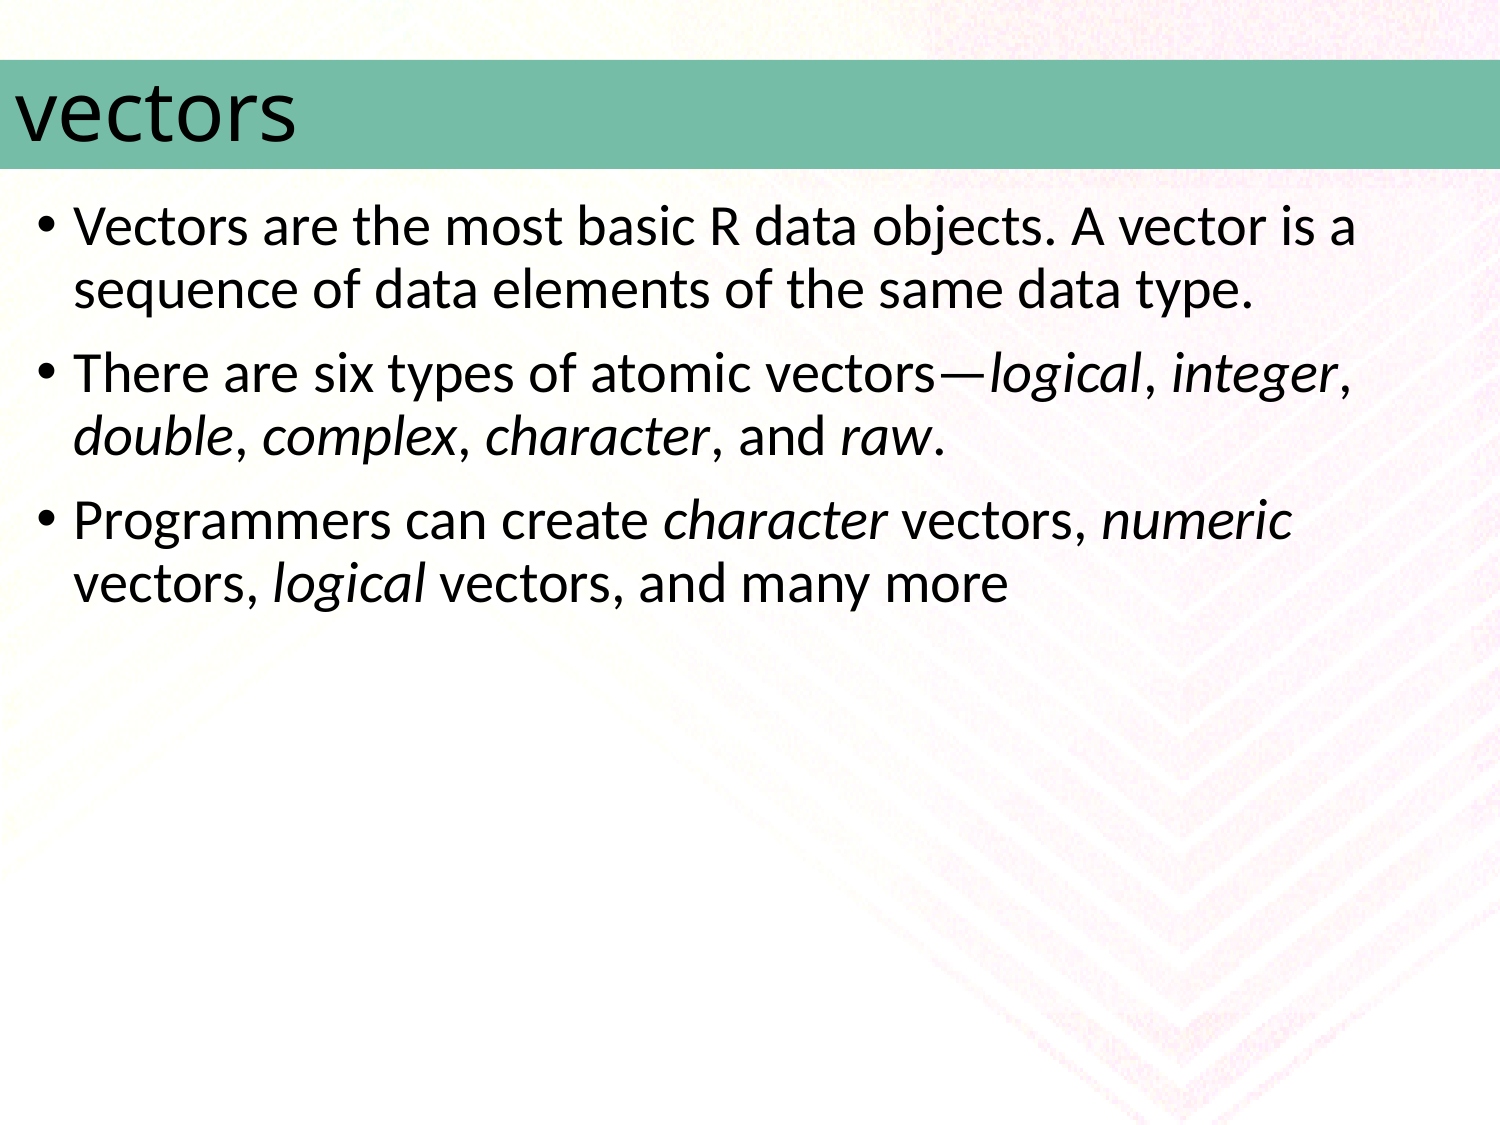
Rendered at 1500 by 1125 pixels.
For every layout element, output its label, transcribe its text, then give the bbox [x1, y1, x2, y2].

title vectors [0, 59, 1500, 169]
list Vectors are the most basic R data objects. A vector is a sequence of data elements of the same data type. There are six types of atomic vectors—logical, integer, double, complex, character, and raw. Programmers can create character vectors, numeric vectors, logical vectors, and many more [21, 188, 1472, 1014]
